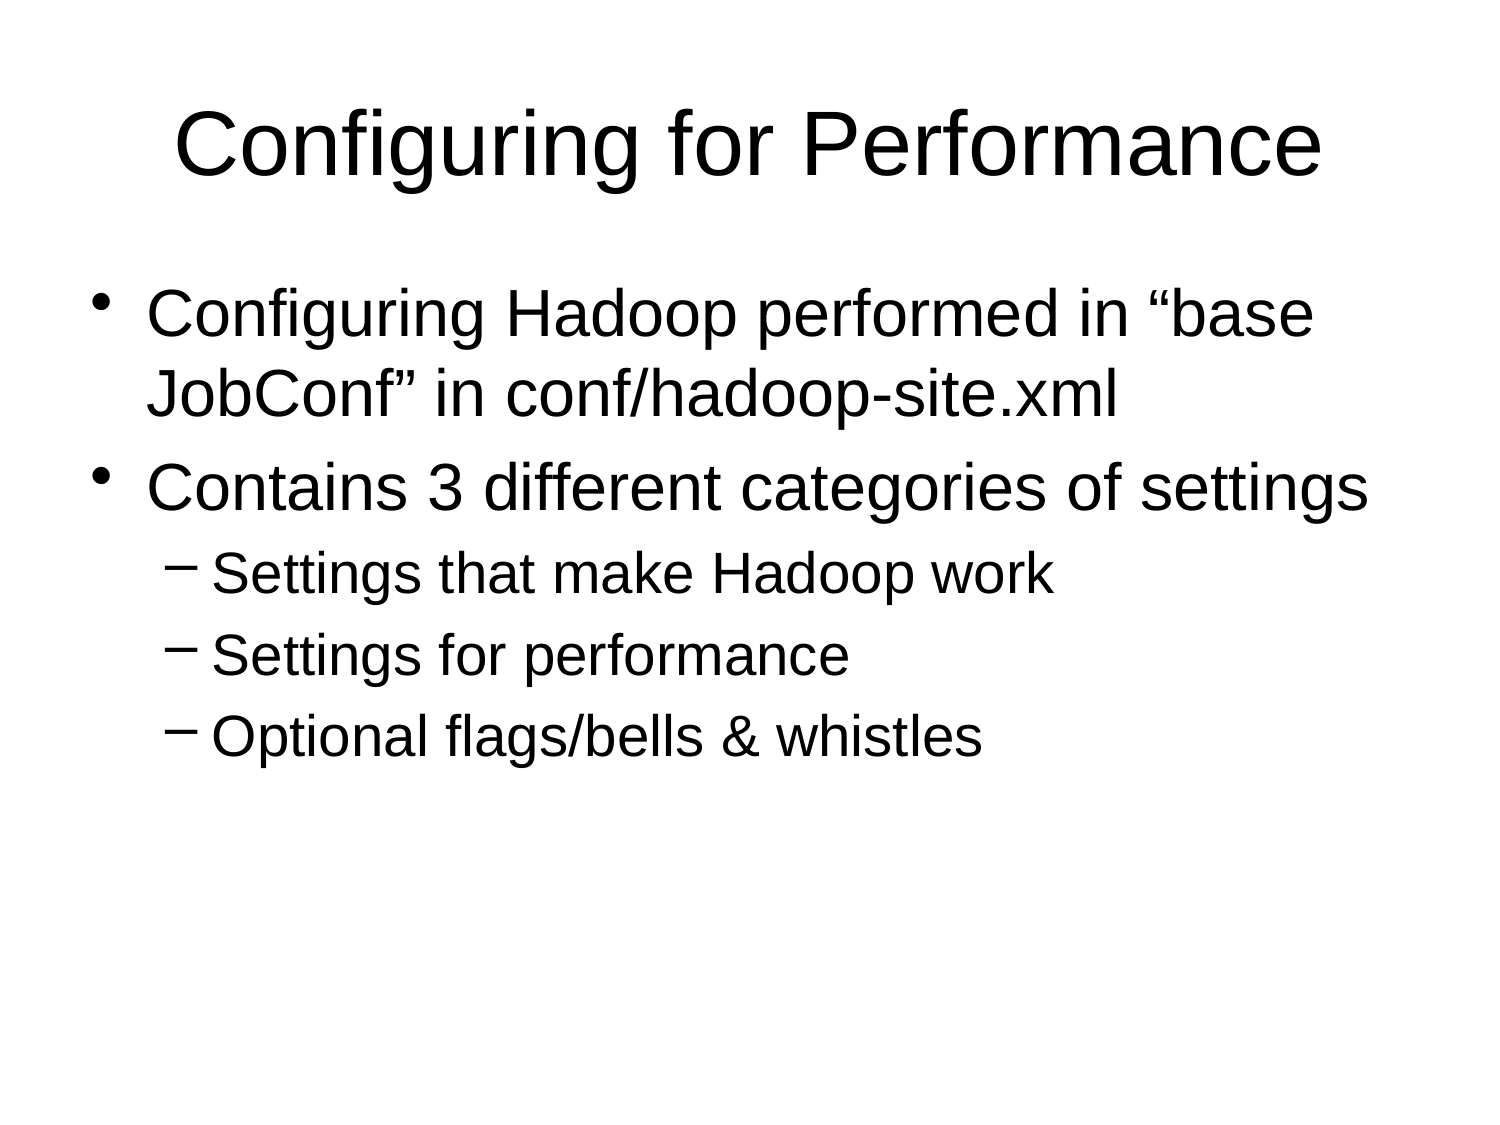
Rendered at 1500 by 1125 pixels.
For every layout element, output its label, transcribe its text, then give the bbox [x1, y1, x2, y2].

list Configuring Hadoop performed in “base JobConf” in conf/hadoop-site.xml Contains 3 different categories of settings Settings that make Hadoop work Settings for performance Optional flags/bells & whistles [75, 262, 1425, 1005]
title Configuring for Performance [75, 45, 1425, 233]
